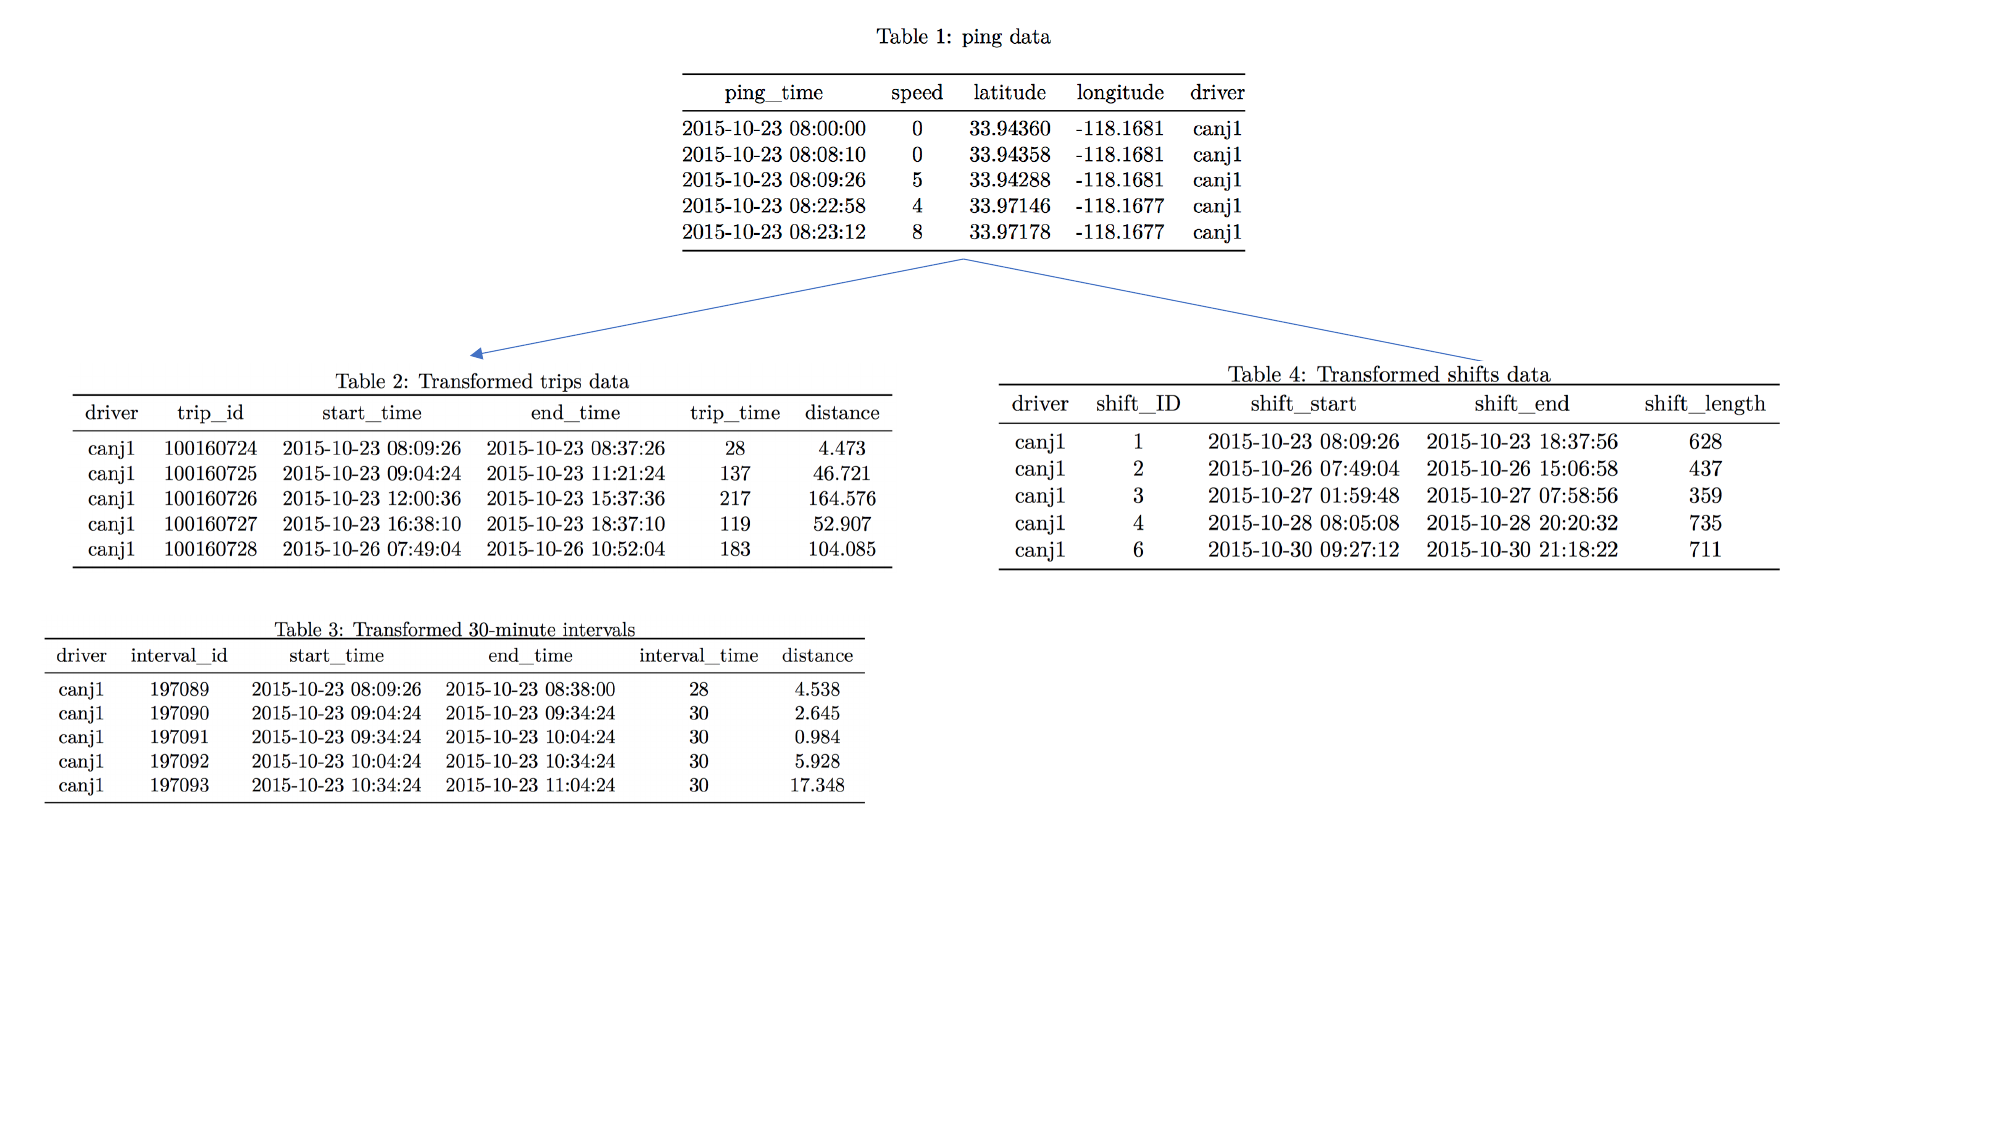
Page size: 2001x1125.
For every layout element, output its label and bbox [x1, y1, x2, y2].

picture [68, 363, 897, 573]
picture [676, 18, 1250, 259]
picture [996, 361, 1784, 575]
text_box [963, 258, 1543, 374]
text_box [469, 259, 963, 356]
picture [41, 614, 870, 808]
